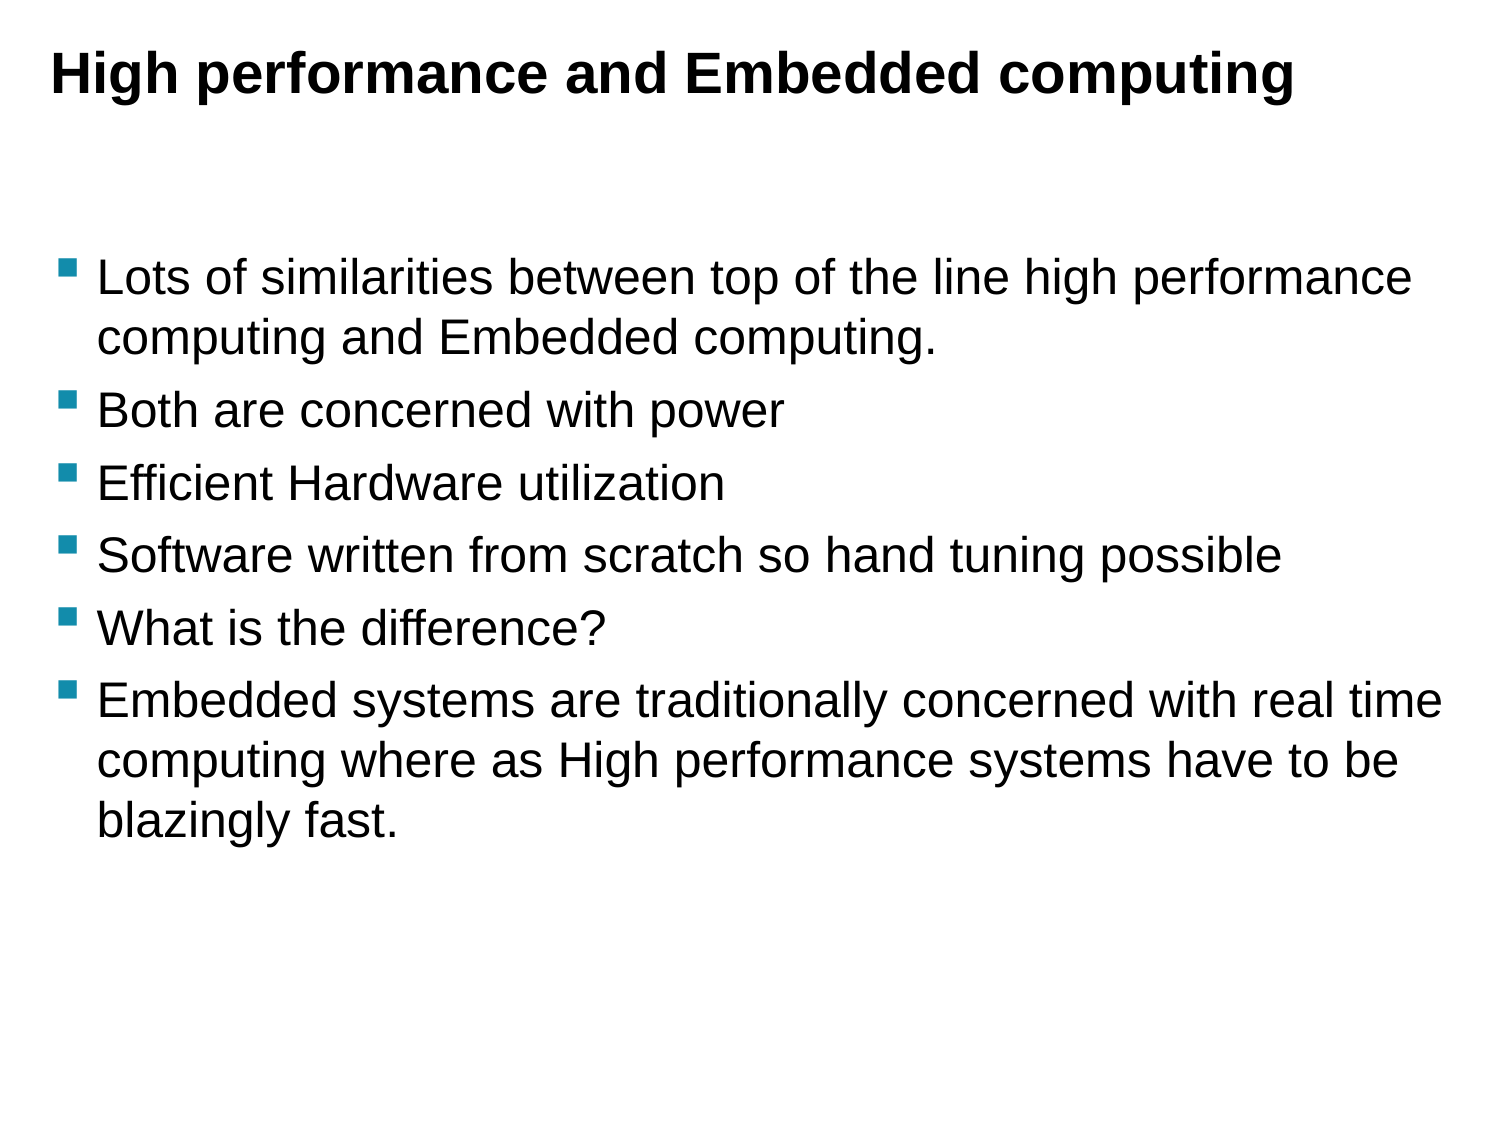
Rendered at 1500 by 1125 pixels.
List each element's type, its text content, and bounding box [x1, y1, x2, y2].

title High performance and Embedded computing [35, 1, 1476, 139]
list Lots of similarities between top of the line high performance computing and Embedded computing. Both are concerned with power Efficient Hardware utilization Software written from scratch so hand tuning possible What is the difference? Embedded systems are traditionally concerned with real time computing where as High performance systems have to be blazingly fast. [38, 237, 1500, 1047]
